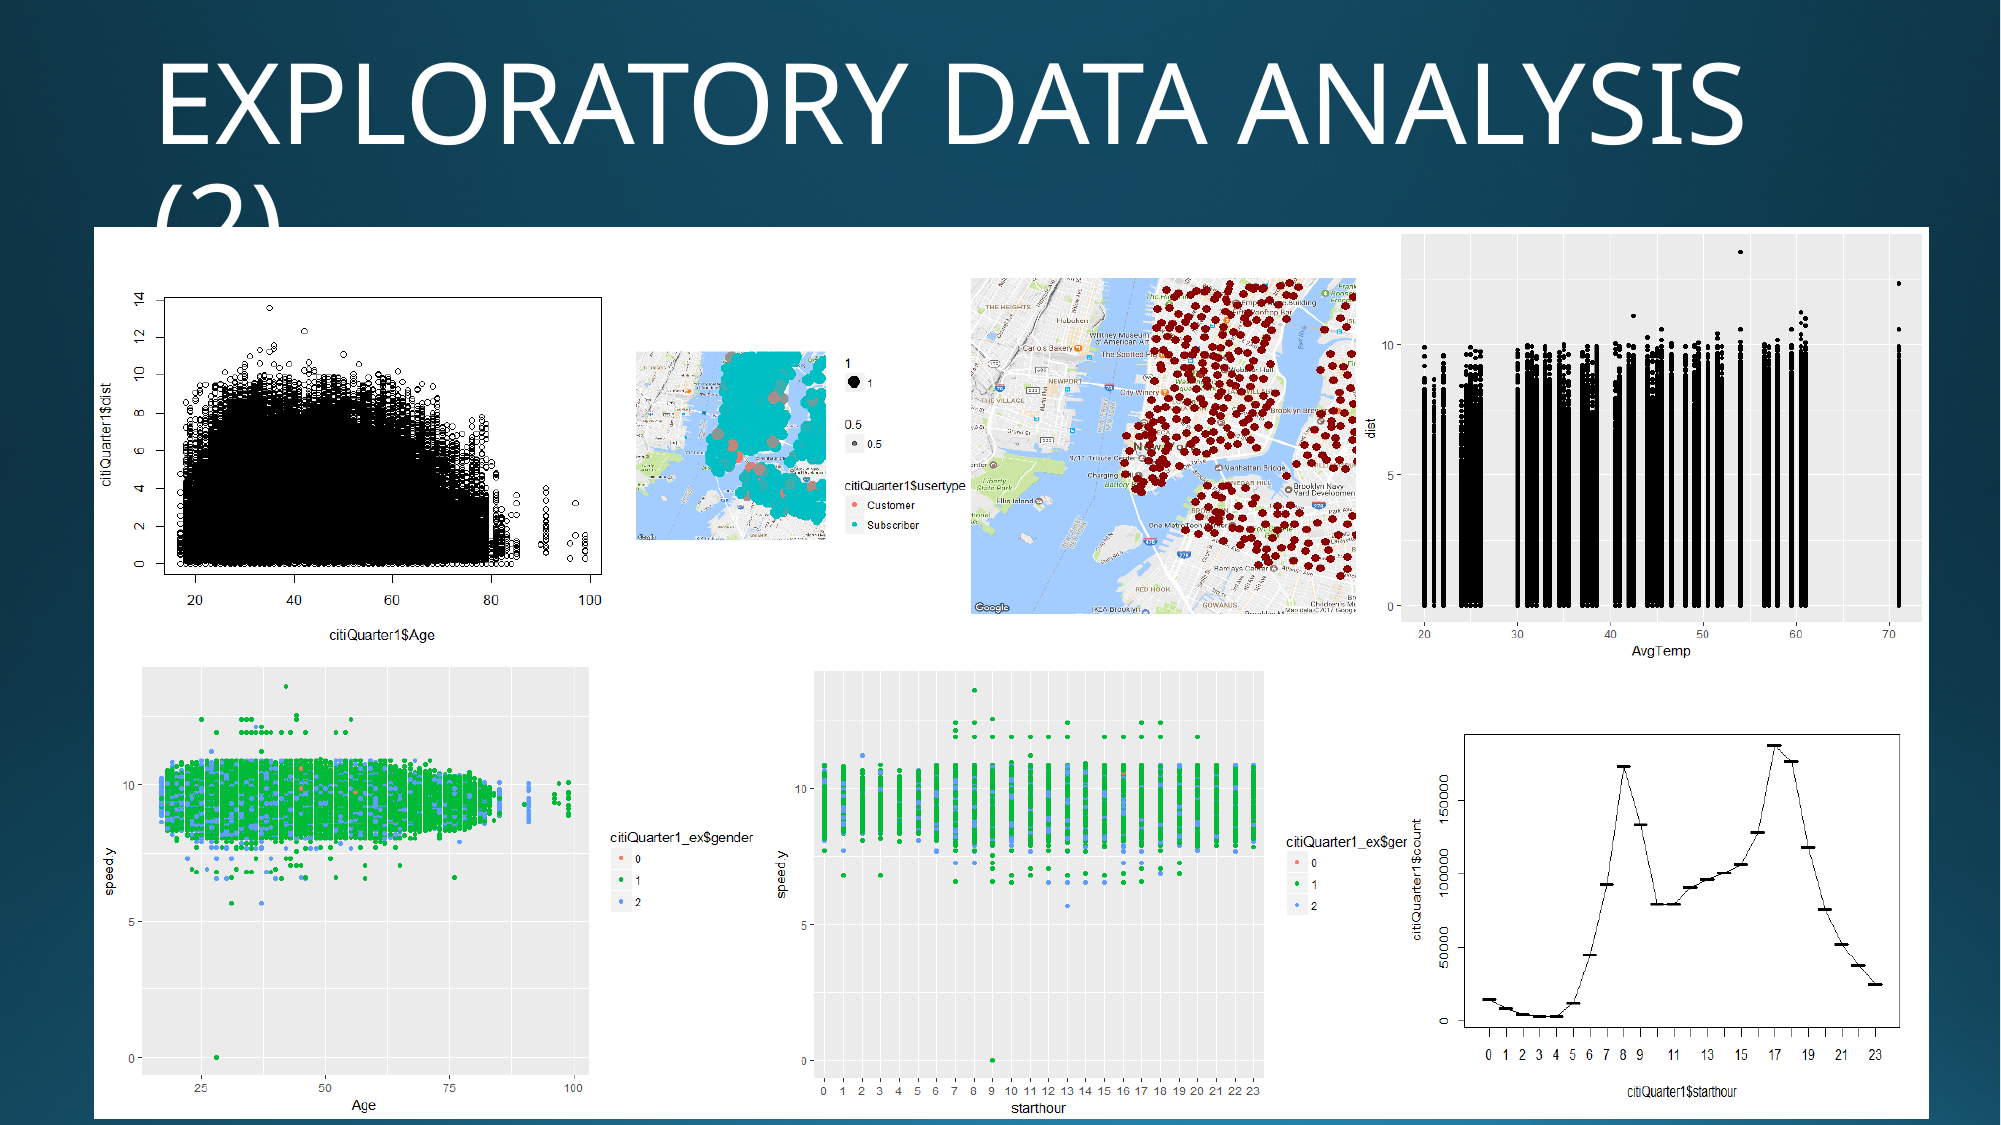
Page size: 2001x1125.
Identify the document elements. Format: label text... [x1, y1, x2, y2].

title EXPLORATORY DATA ANALYSIS (2) [137, 59, 1863, 227]
picture [0, 0, 2001, 1125]
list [94, 227, 636, 660]
